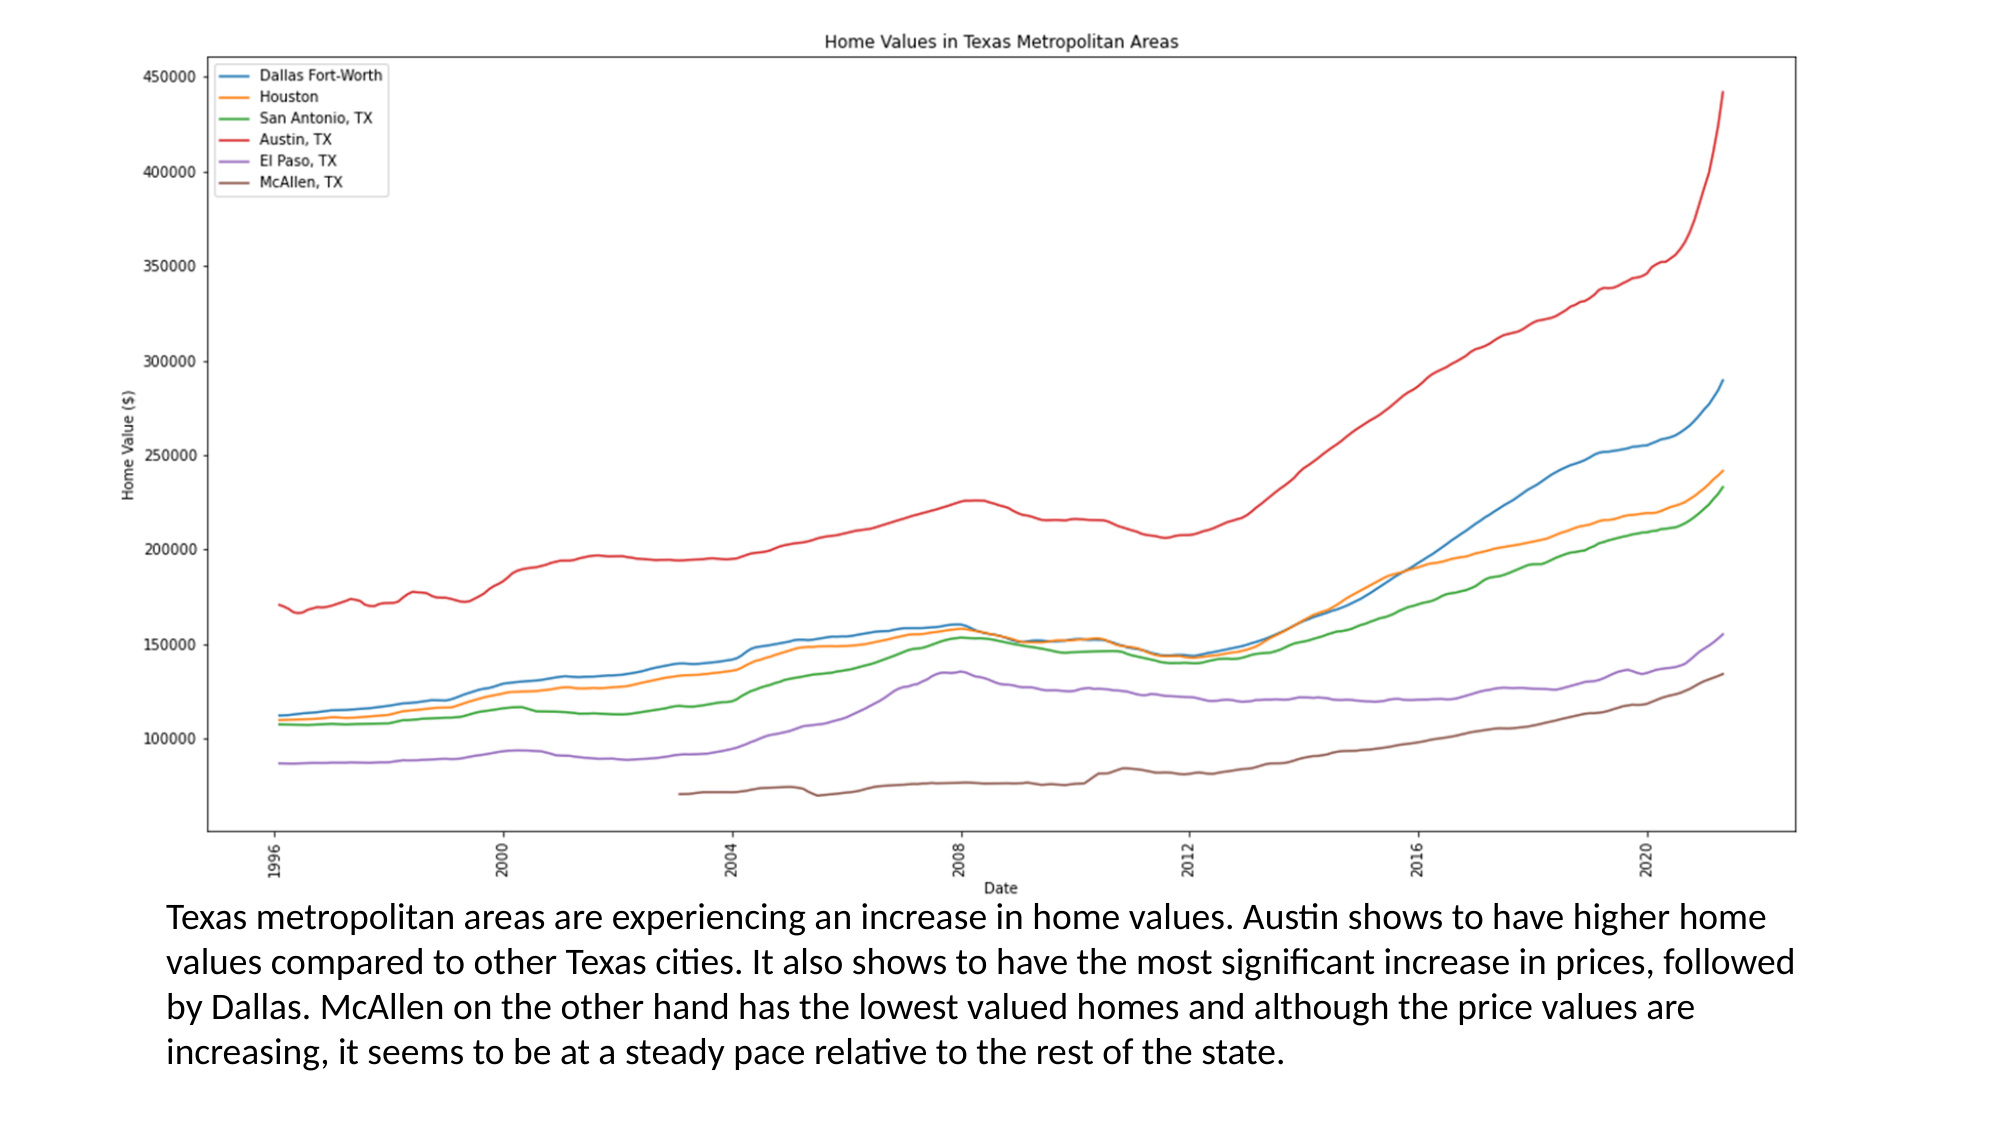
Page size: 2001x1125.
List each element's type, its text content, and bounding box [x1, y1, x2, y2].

text_box Texas metropolitan areas are experiencing an increase in home values. Austin shows to have higher home values compared to other Texas cities. It also shows to have the most significant increase in prices, followed by Dallas. McAllen on the other hand has the lowest valued homes and although the price values are increasing, it seems to be at a steady pace relative to the rest of the state. [151, 959, 1832, 1079]
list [0, 0, 2000, 959]
